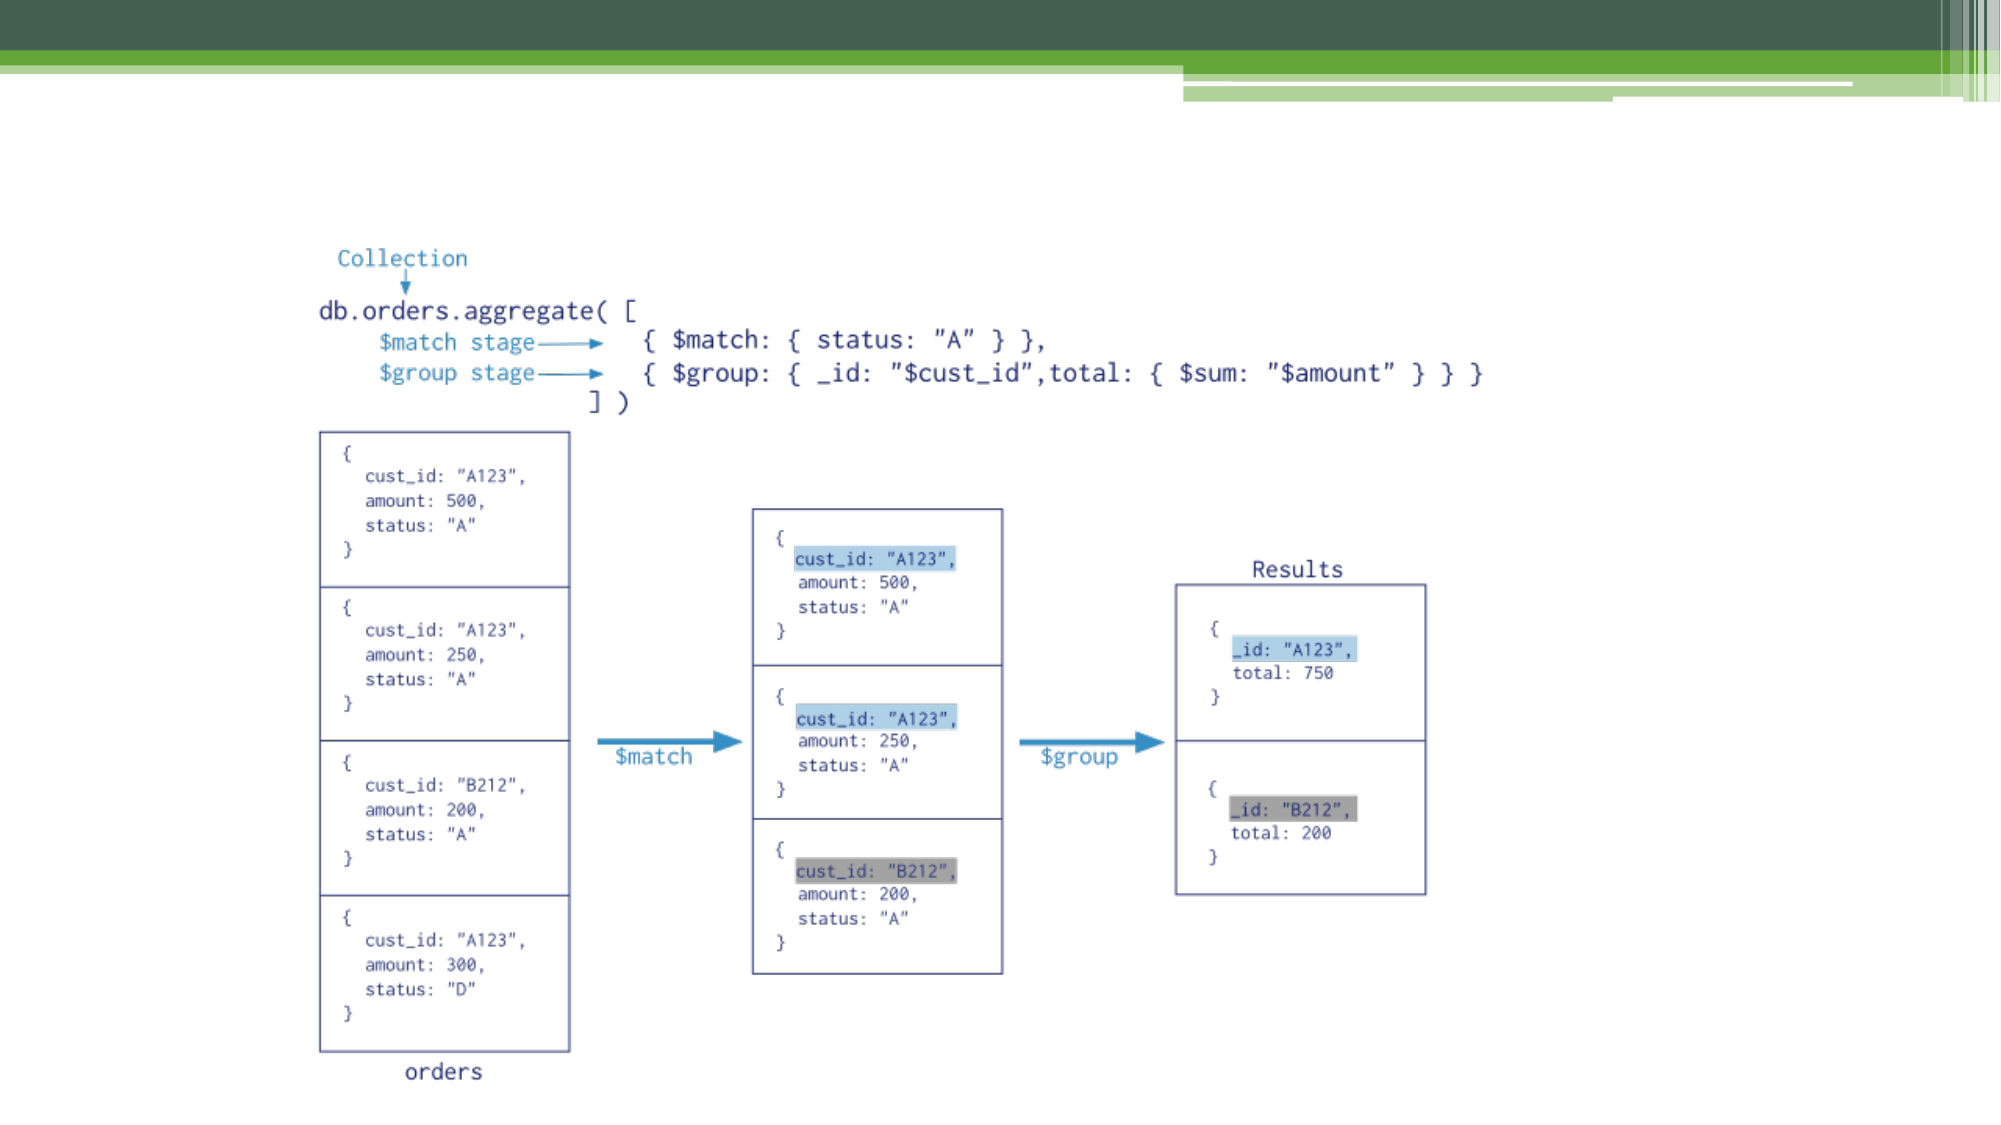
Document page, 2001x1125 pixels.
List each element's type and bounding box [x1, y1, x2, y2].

picture [303, 241, 1492, 1097]
